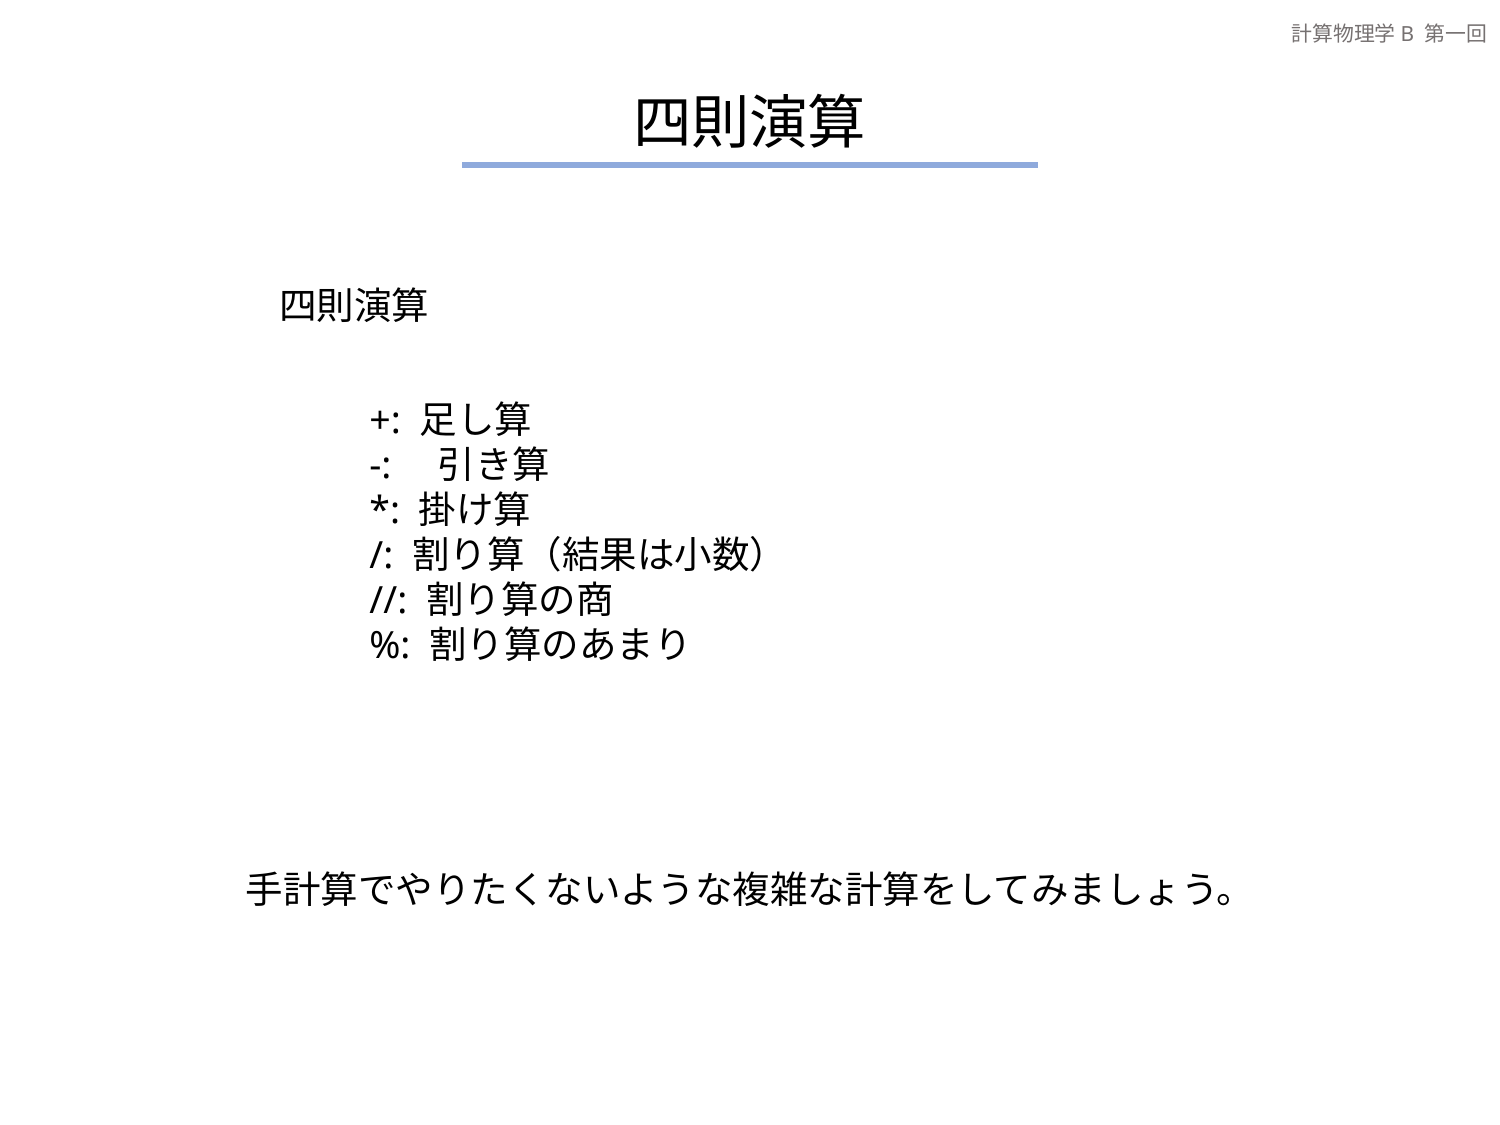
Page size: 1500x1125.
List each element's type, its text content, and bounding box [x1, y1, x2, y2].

text_box 四則演算 [618, 77, 882, 163]
text_box 四則演算 [264, 274, 445, 335]
text_box 手計算でやりたくないような複雑な計算をしてみましょう。 [231, 858, 1269, 919]
text_box +: 足し算 -: 引き算 *: 掛け算 /: 割り算（結果は小数） //: 割り算の商 %: 割り算のあまり [354, 388, 1013, 674]
